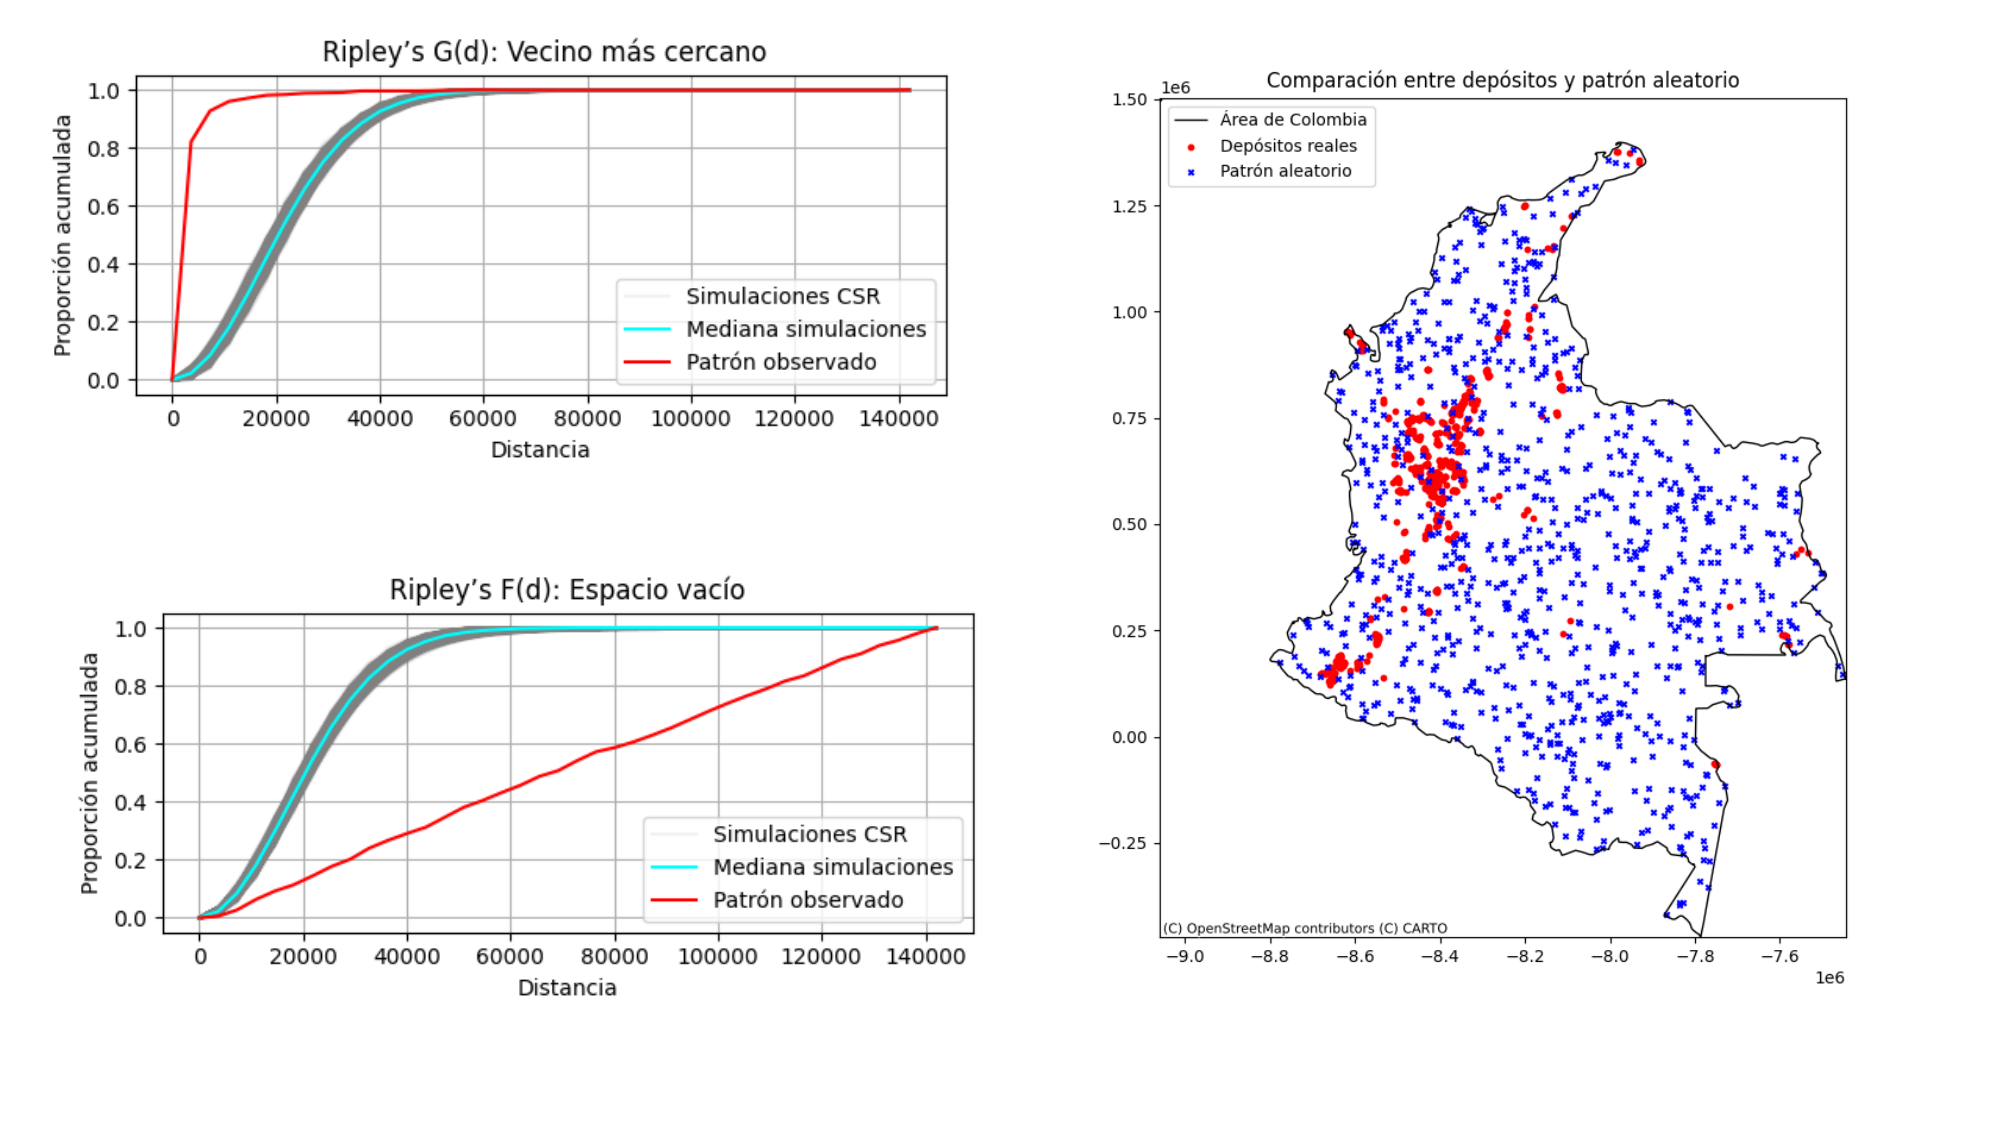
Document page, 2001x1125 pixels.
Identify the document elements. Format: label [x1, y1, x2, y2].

picture [39, 24, 962, 478]
picture [1086, 59, 1858, 999]
picture [66, 562, 989, 1016]
